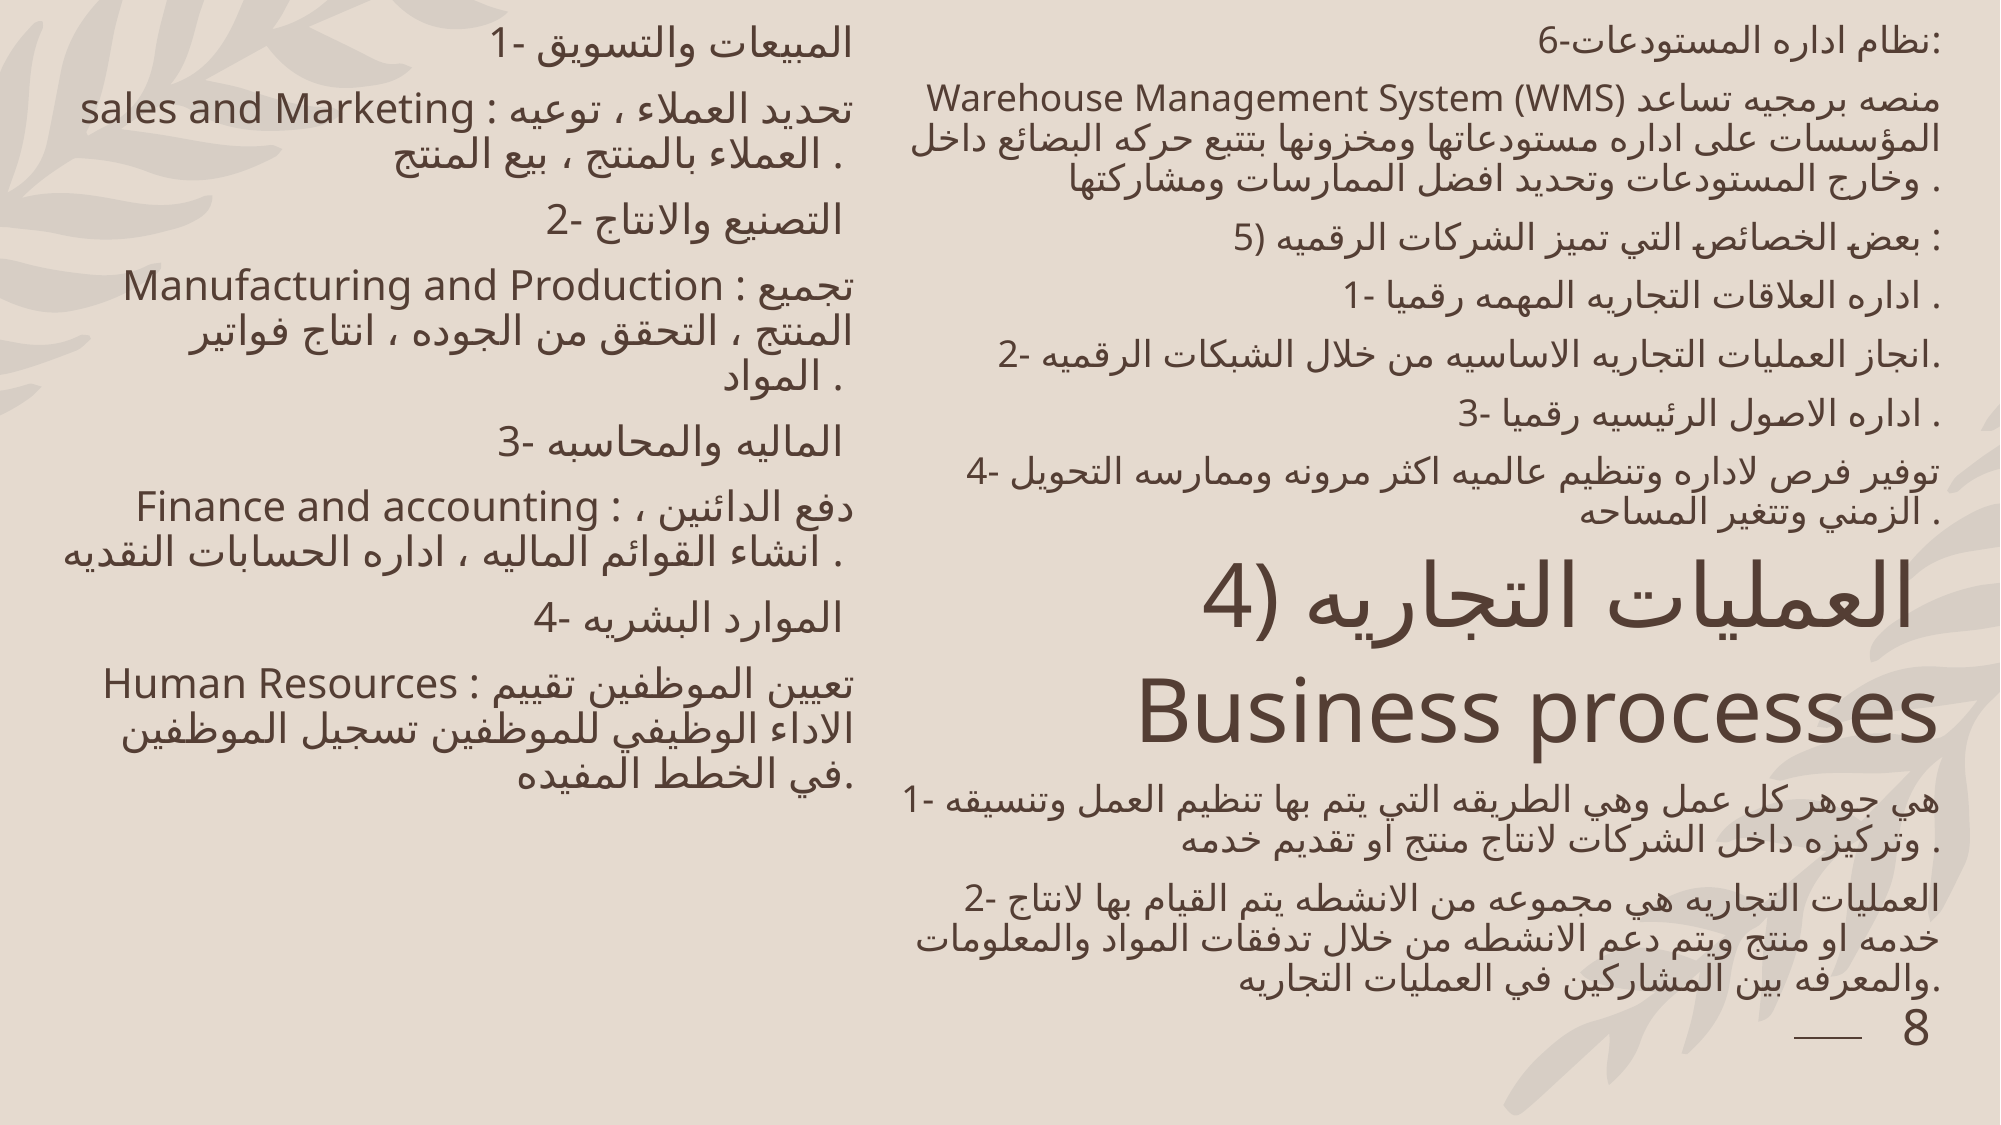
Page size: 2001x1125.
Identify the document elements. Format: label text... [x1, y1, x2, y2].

list 1- المبيعات والتسويق sales and Marketing : تحديد العملاء ، توعيه العملاء بالمنتج ، بيع المنتج . 2- التصنيع والانتاج Manufacturing and Production : تجميع المنتج ، التحقق من الجوده ، انتاج فواتير المواد . 3- الماليه والمحاسبه Finance and accounting : دفع الدائنين ، انشاء القوائم الماليه ، اداره الحسابات النقديه . 4- الموارد البشريه Human Resources : تعيين الموظفين تقييم الاداء الوظيفي للموظفين تسجيل الموظفين في الخطط المفيده. [43, 14, 870, 1125]
slide_number 8 [1862, 995, 1971, 1065]
list 6-نظام اداره المستودعات: Warehouse Management System (WMS) منصه برمجيه تساعد المؤسسات على اداره مستودعاتها ومخزونها بتتبع حركه البضائع داخل وخارج المستودعات وتحديد افضل الممارسات ومشاركتها . 5) بعض الخصائص التي تميز الشركات الرقميه : 1- اداره العلاقات التجاريه المهمه رقميا . 2- انجاز العمليات التجاريه الاساسيه من خلال الشبكات الرقميه. 3- اداره الاصول الرئيسيه رقميا . 4- توفير فرص لاداره وتنظيم عالميه اكثر مرونه وممارسه التحويل الزمني وتتغير المساحه . 4) العمليات التجاريه Business processes 1- هي جوهر كل عمل وهي الطريقه التي يتم بها تنظيم العمل وتنسيقه وتركيزه داخل الشركات لانتاج منتج او تقديم خدمه . 2- العمليات التجاريه هي مجموعه من الانشطه يتم القيام بها لانتاج خدمه او منتج ويتم دعم الانشطه من خلال تدفقات المواد والمعلومات والمعرفه بين المشاركين في العمليات التجاريه. [884, 13, 1957, 1014]
